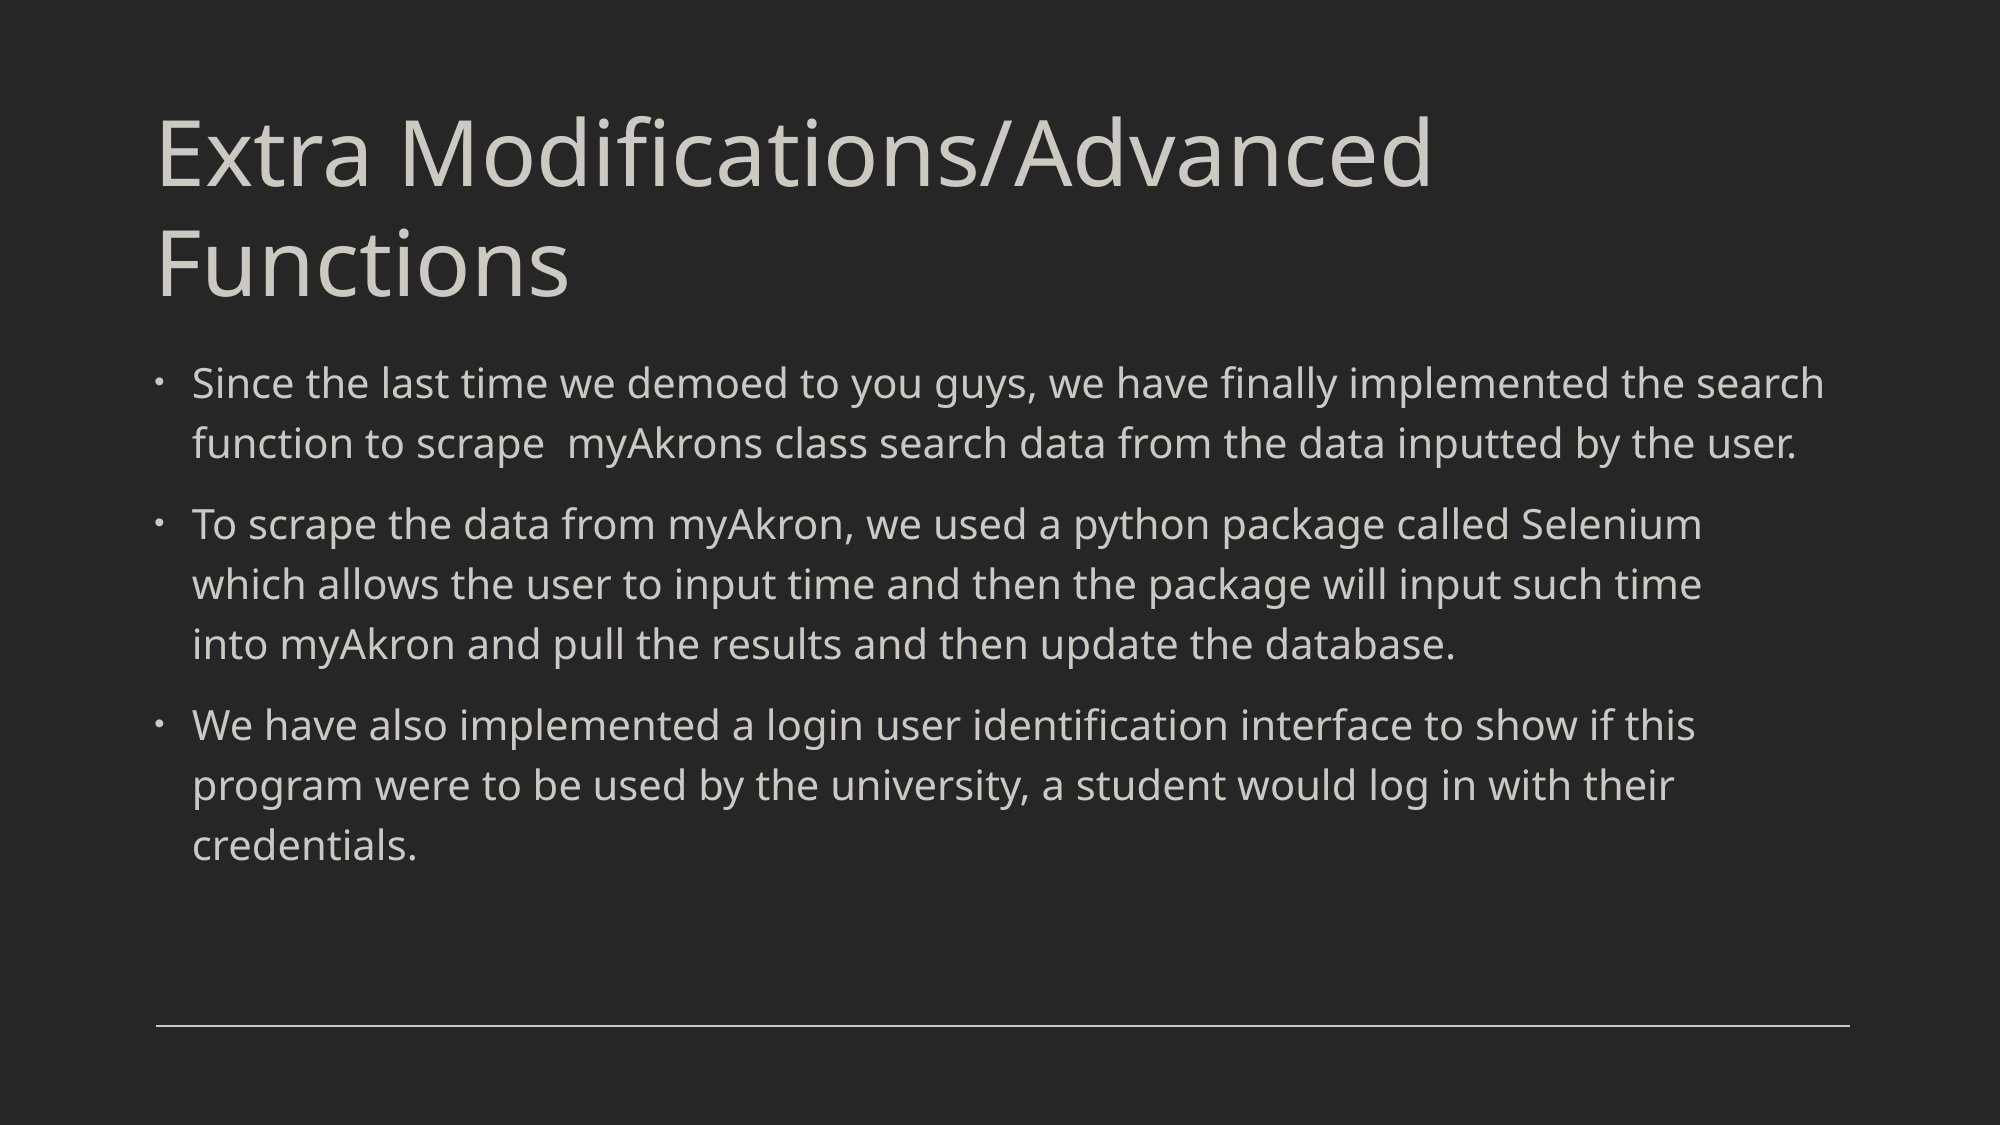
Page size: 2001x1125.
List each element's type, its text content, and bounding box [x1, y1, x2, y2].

list Since the last time we demoed to you guys, we have finally implemented the search function to scrape myAkrons class search data from the data inputted by the user. To scrape the data from myAkron, we used a python package called Selenium which allows the user to input time and then the package will input such time into myAkron and pull the results and then update the database. We have also implemented a login user identification interface to show if this program were to be used by the university, a student would log in with their credentials. [139, 338, 1850, 980]
title Extra Modifications/Advanced Functions [139, 143, 1850, 322]
